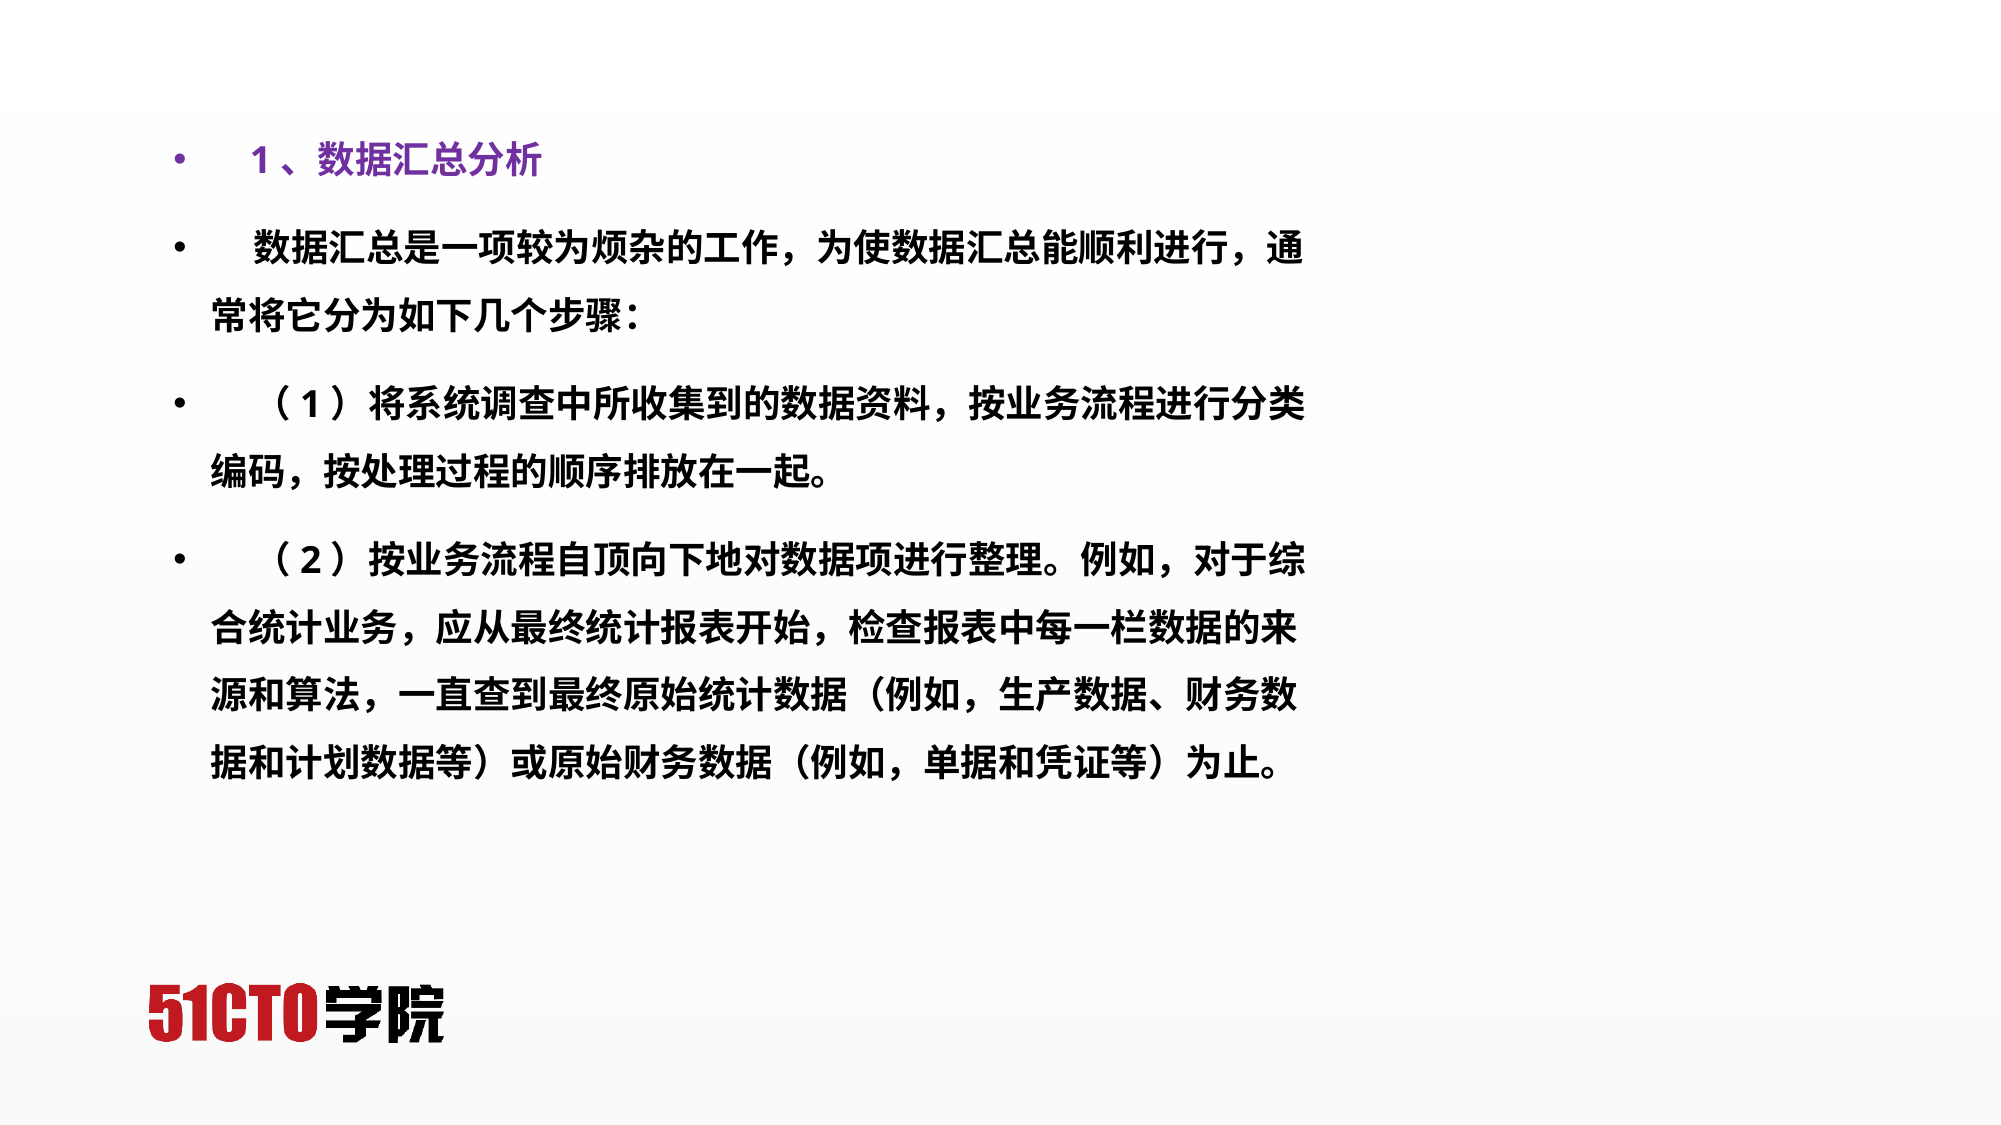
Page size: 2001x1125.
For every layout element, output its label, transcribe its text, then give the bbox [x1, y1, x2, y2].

picture [149, 983, 444, 1043]
list 1、数据汇总分析 数据汇总是一项较为烦杂的工作，为使数据汇总能顺利进行，通常将它分为如下几个步骤： （1）将系统调查中所收集到的数据资料，按业务流程进行分类编码，按处理过程的顺序排放在一起。 （2）按业务流程自顶向下地对数据项进行整理。例如，对于综合统计业务，应从最终统计报表开始，检查报表中每一栏数据的来源和算法，一直查到最终原始统计数据（例如，生产数据、财务数据和计划数据等）或原始财务数据（例如，单据和凭证等）为止。 [158, 105, 1329, 882]
